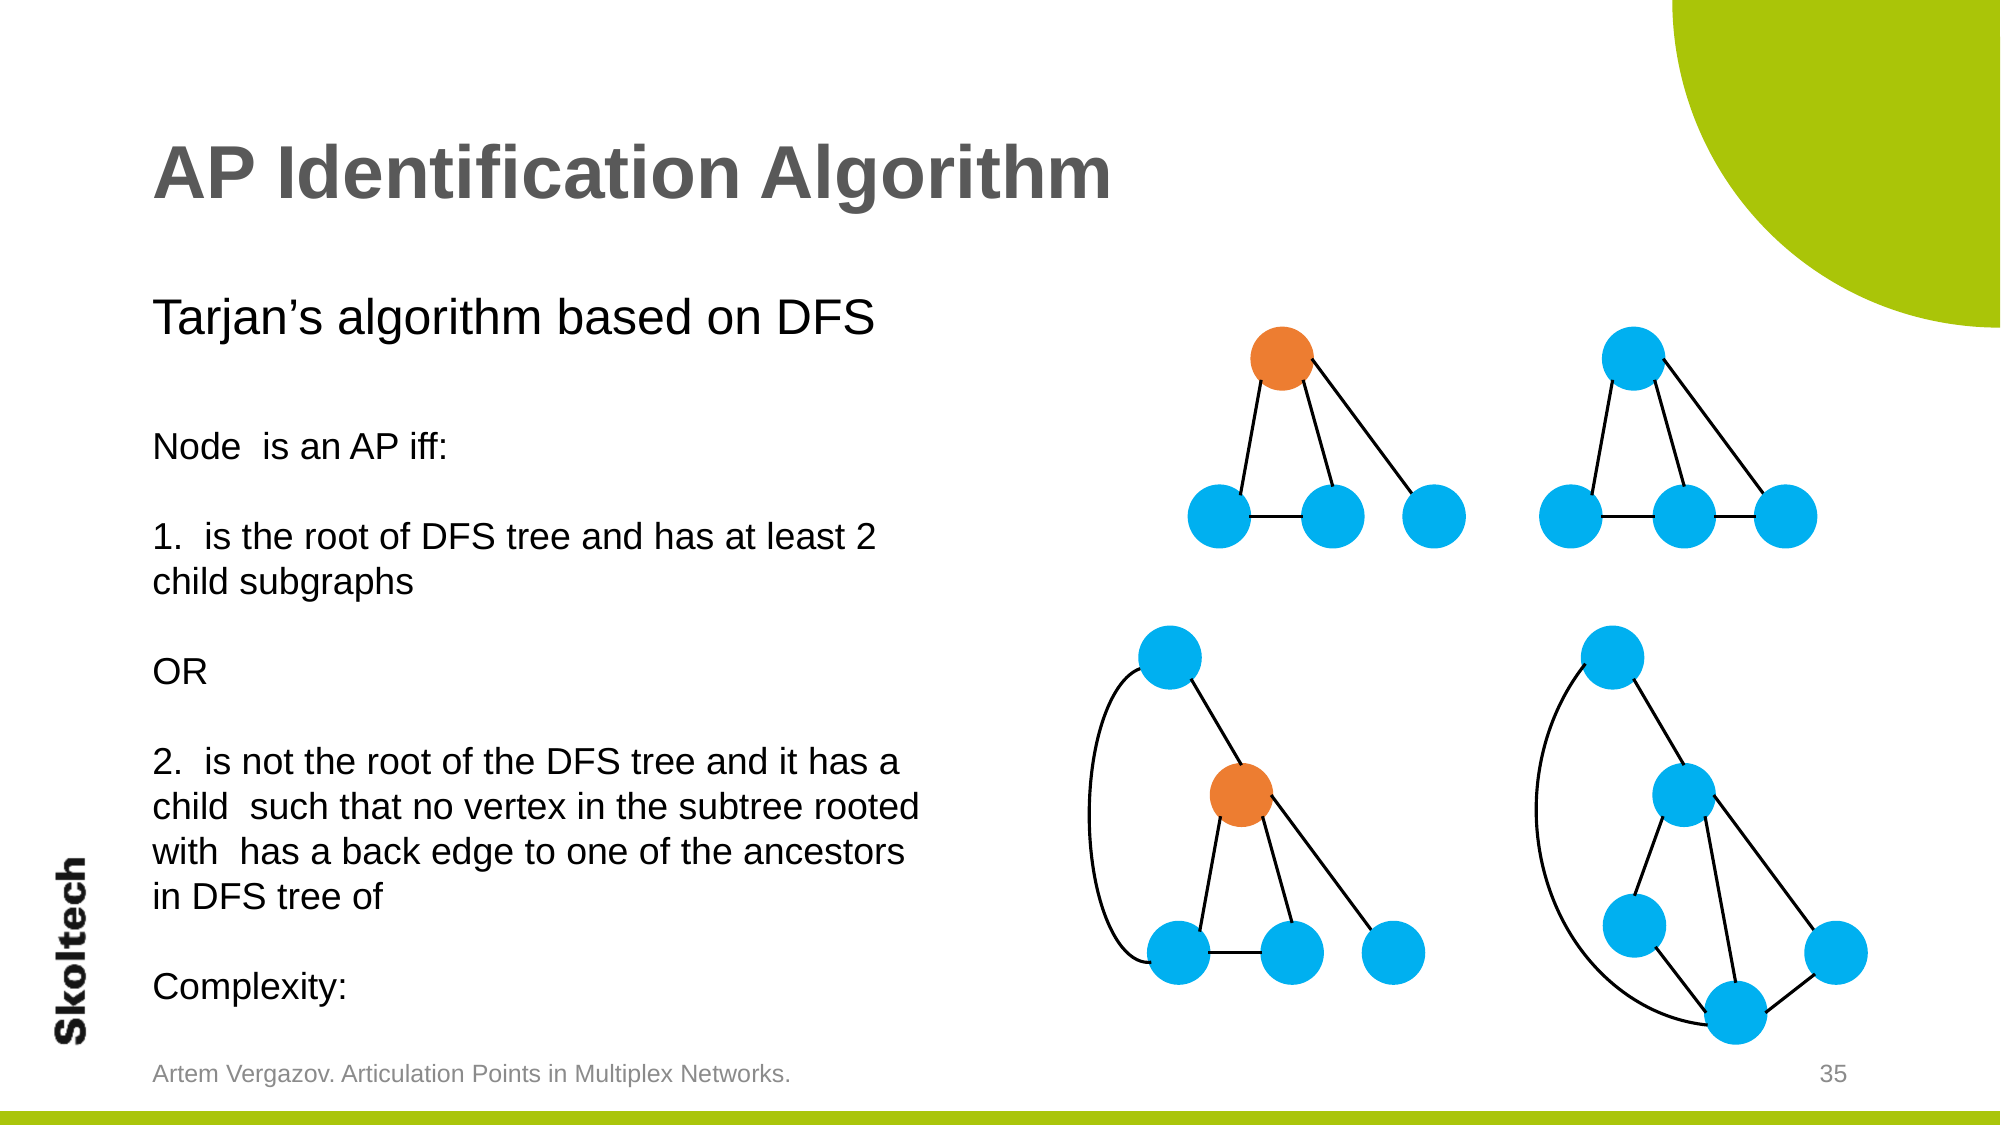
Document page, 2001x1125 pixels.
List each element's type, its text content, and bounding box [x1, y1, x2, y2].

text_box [1591, 379, 1613, 496]
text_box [1704, 815, 1736, 984]
slide_number 35 [1412, 1042, 1863, 1103]
text_box [1250, 326, 1314, 391]
text_box [1539, 484, 1603, 549]
text_box [1753, 484, 1818, 549]
text_box [1402, 484, 1466, 549]
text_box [1713, 794, 1816, 932]
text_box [1663, 358, 1765, 496]
text_box [1301, 497, 1365, 549]
text_box [1361, 920, 1426, 985]
text_box Tarjan’s algorithm based on DFS [137, 277, 920, 352]
footer Artem Vergazov. Articulation Points in Multiplex Networks. [137, 1042, 1338, 1103]
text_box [1311, 358, 1414, 496]
text_box [1260, 935, 1324, 985]
text_box [1088, 667, 1152, 964]
text_box [1138, 625, 1202, 690]
text_box [1652, 498, 1717, 549]
text_box [1706, 981, 1767, 1045]
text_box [1765, 973, 1816, 1013]
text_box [1190, 678, 1242, 766]
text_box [1634, 815, 1664, 896]
text_box [1601, 326, 1666, 391]
text_box [1535, 663, 1711, 1010]
text_box [1209, 763, 1274, 828]
picture [54, 853, 86, 1050]
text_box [1240, 379, 1262, 496]
text_box [1688, 763, 1716, 795]
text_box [1302, 379, 1306, 487]
title AP Identification Algorithm [137, 59, 1863, 278]
text_box [1148, 920, 1211, 985]
text_box [1580, 625, 1645, 690]
text_box [1685, 1019, 1709, 1026]
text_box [1199, 815, 1221, 932]
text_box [1633, 678, 1685, 766]
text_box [1270, 794, 1373, 932]
text_box [1187, 484, 1252, 549]
text_box [1804, 920, 1868, 985]
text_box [1655, 946, 1707, 1013]
